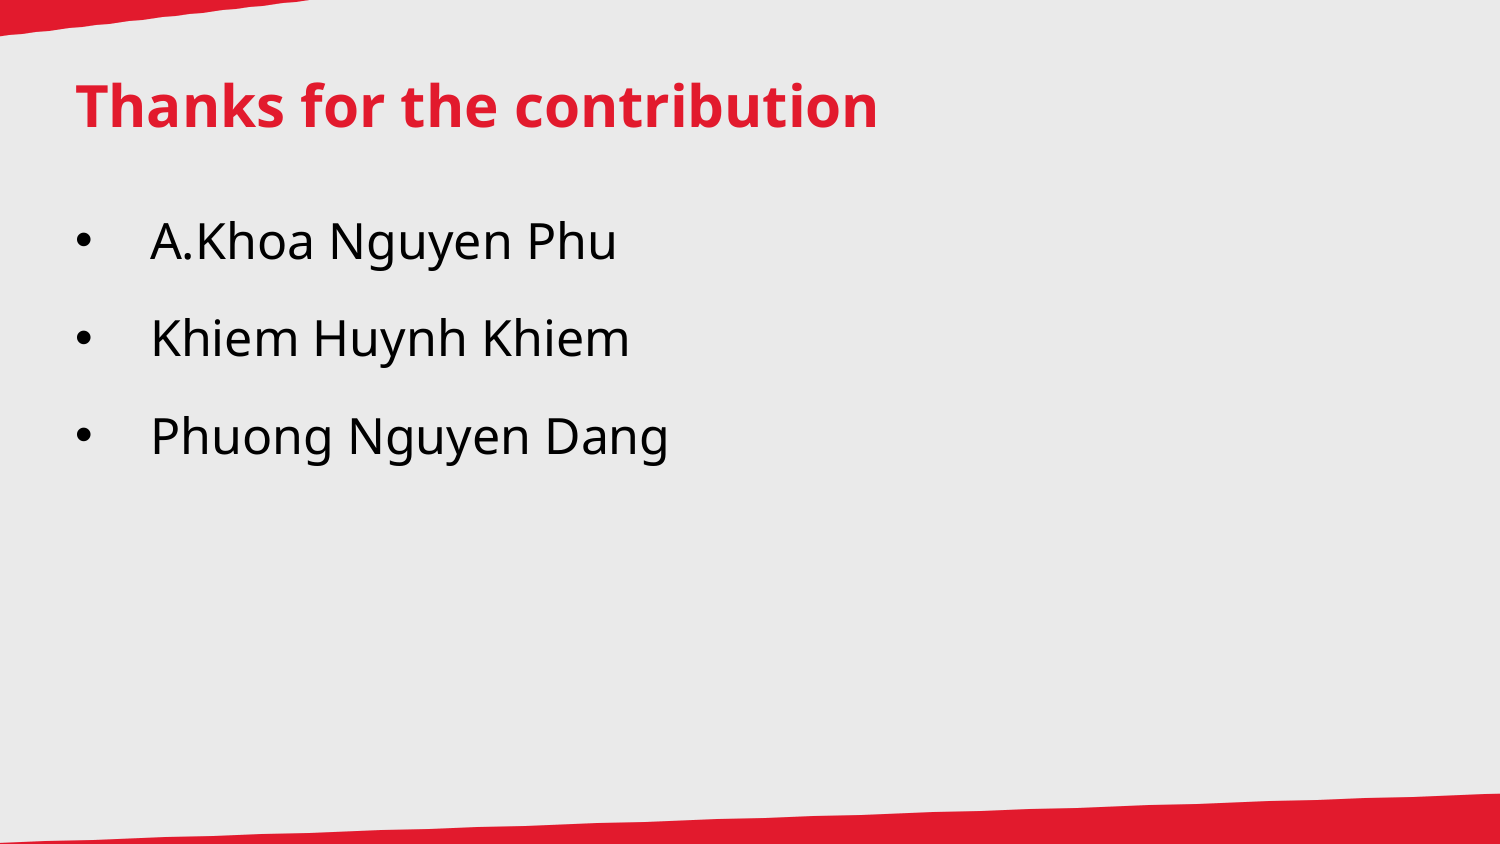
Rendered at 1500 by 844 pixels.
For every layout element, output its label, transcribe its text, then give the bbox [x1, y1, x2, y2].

subtitle A.Khoa Nguyen Phu Khiem Huynh Khiem Phuong Nguyen Dang [75, 209, 1425, 522]
title Thanks for the contribution [75, 33, 1425, 175]
picture [0, 0, 1500, 844]
